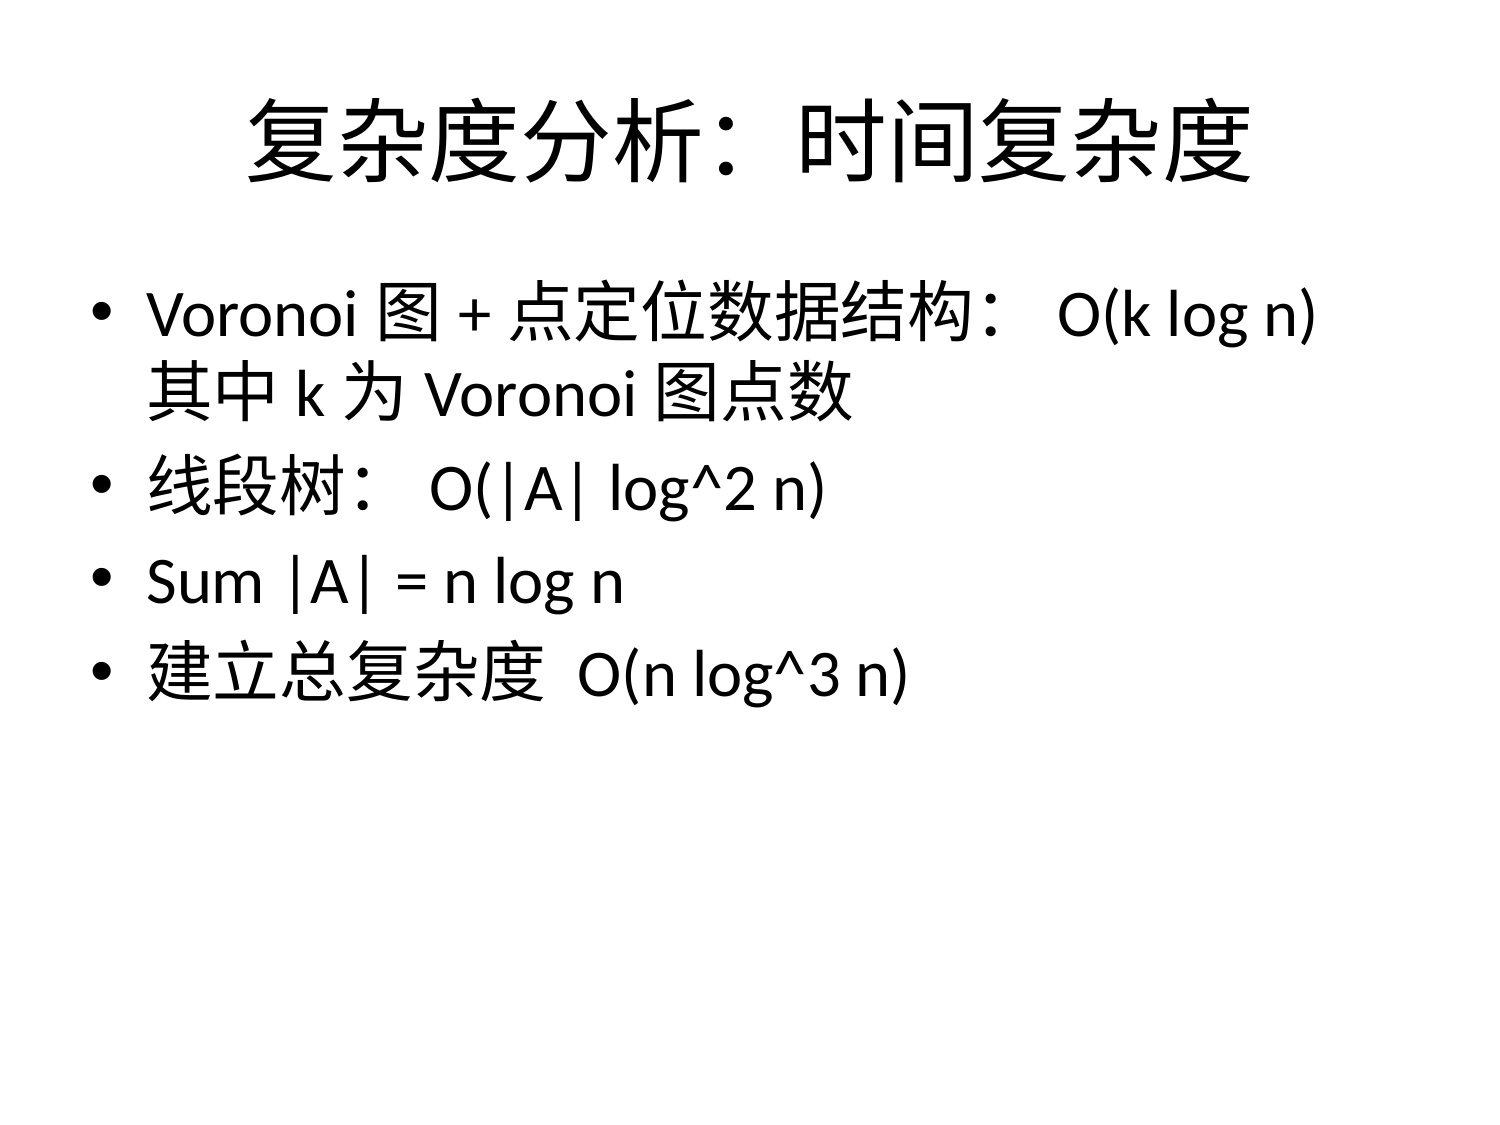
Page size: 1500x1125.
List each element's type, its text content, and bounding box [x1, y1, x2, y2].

list Voronoi图+点定位数据结构：O(k log n) 其中k为Voronoi图点数 线段树：O(|A| log^2 n) Sum |A| = n log n 建立总复杂度 O(n log^3 n) [75, 262, 1425, 1005]
title 复杂度分析：时间复杂度 [75, 45, 1425, 233]
